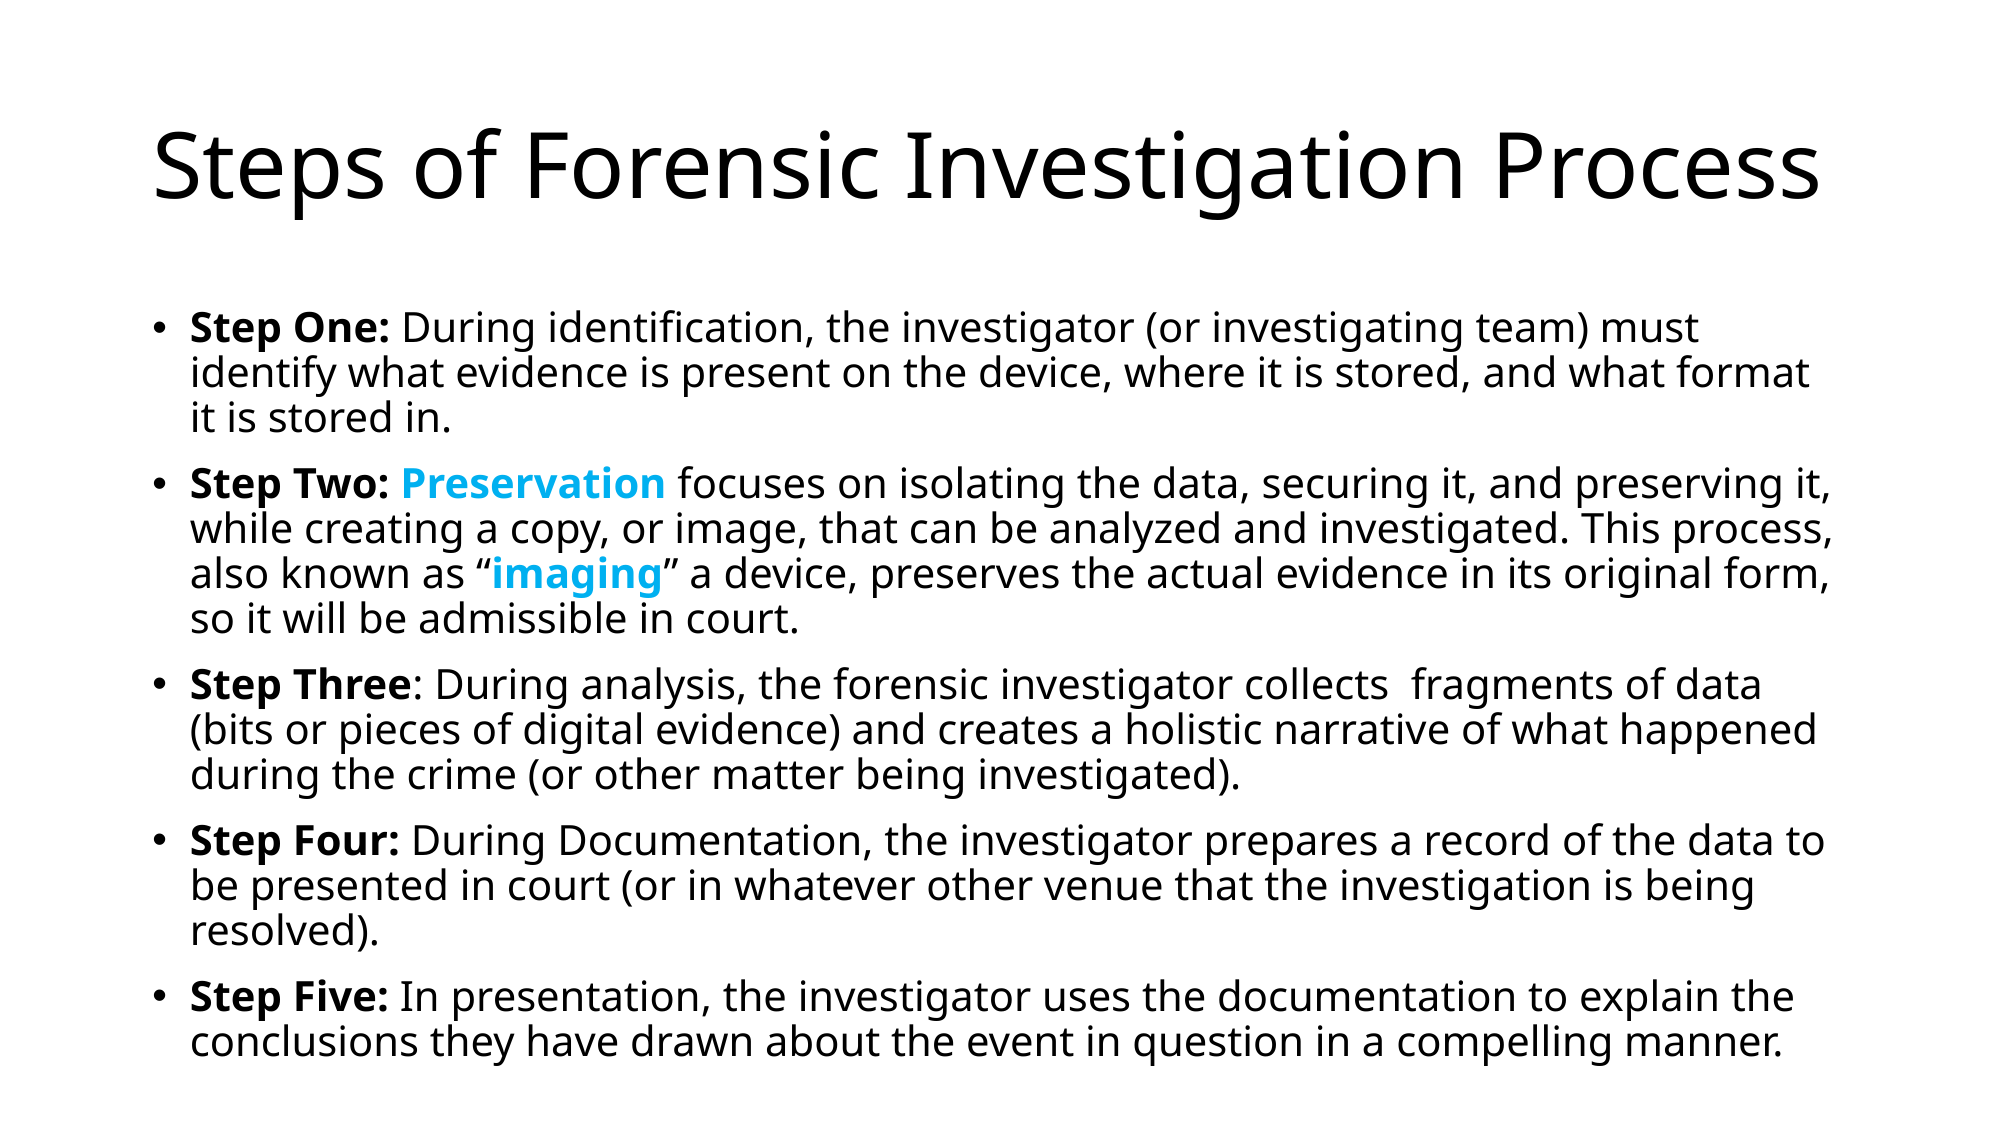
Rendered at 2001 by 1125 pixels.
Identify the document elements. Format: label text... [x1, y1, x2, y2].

list Step One: During identification, the investigator (or investigating team) must identify what evidence is present on the device, where it is stored, and what format it is stored in. Step Two: Preservation focuses on isolating the data, securing it, and preserving it, while creating a copy, or image, that can be analyzed and investigated. This process, also known as “imaging” a device, preserves the actual evidence in its original form, so it will be admissible in court. Step Three: During analysis, the forensic investigator collects fragments of data (bits or pieces of digital evidence) and creates a holistic narrative of what happened during the crime (or other matter being investigated). Step Four: During Documentation, the investigator prepares a record of the data to be presented in court (or in whatever other venue that the investigation is being resolved). Step Five: In presentation, the investigator uses the documentation to explain the conclusions they have drawn about the event in question in a compelling manner. [137, 299, 1863, 1014]
title Steps of Forensic Investigation Process [137, 59, 1863, 278]
